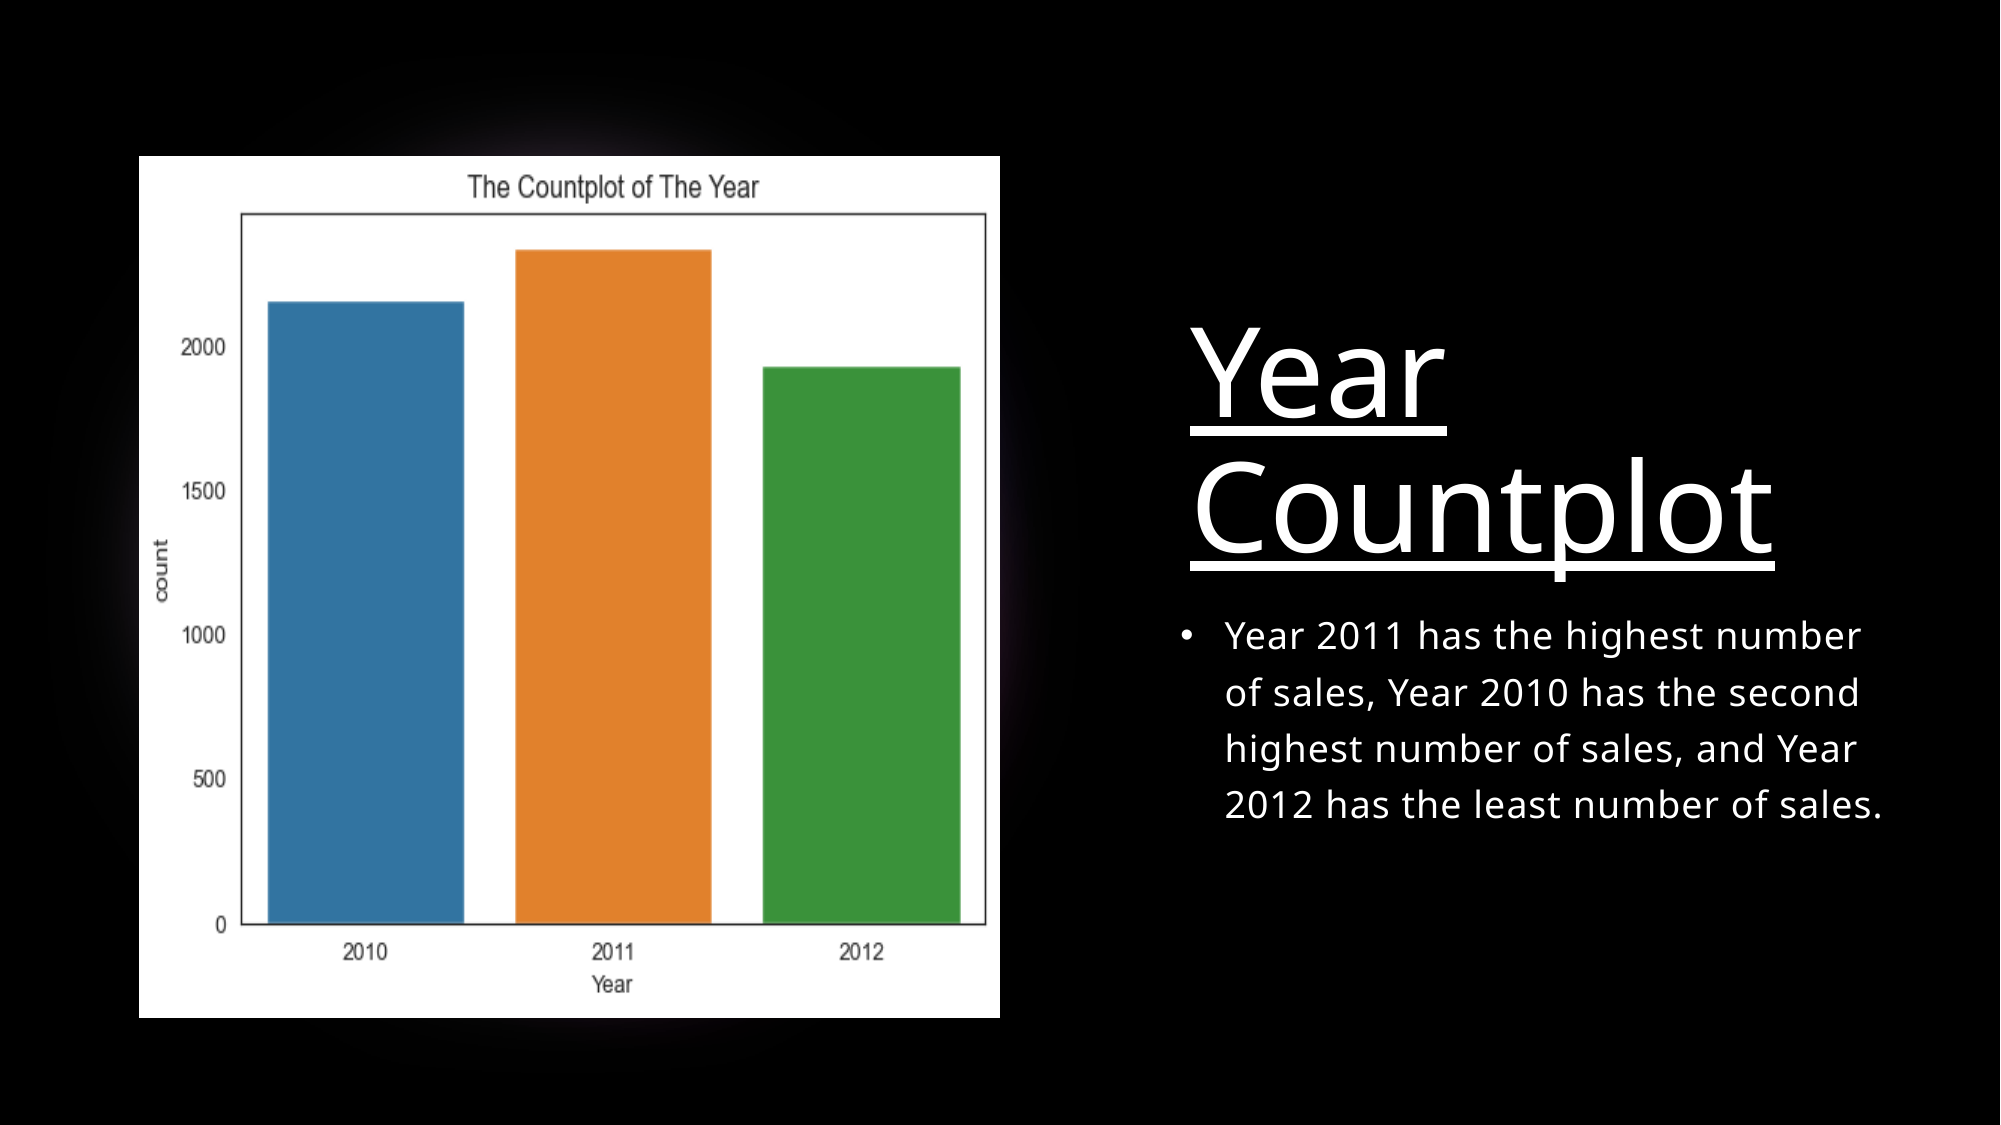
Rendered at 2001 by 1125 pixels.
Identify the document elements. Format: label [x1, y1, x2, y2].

text_box [1125, 0, 2000, 1125]
list [139, 155, 1000, 1018]
text_box [0, 0, 1125, 1125]
